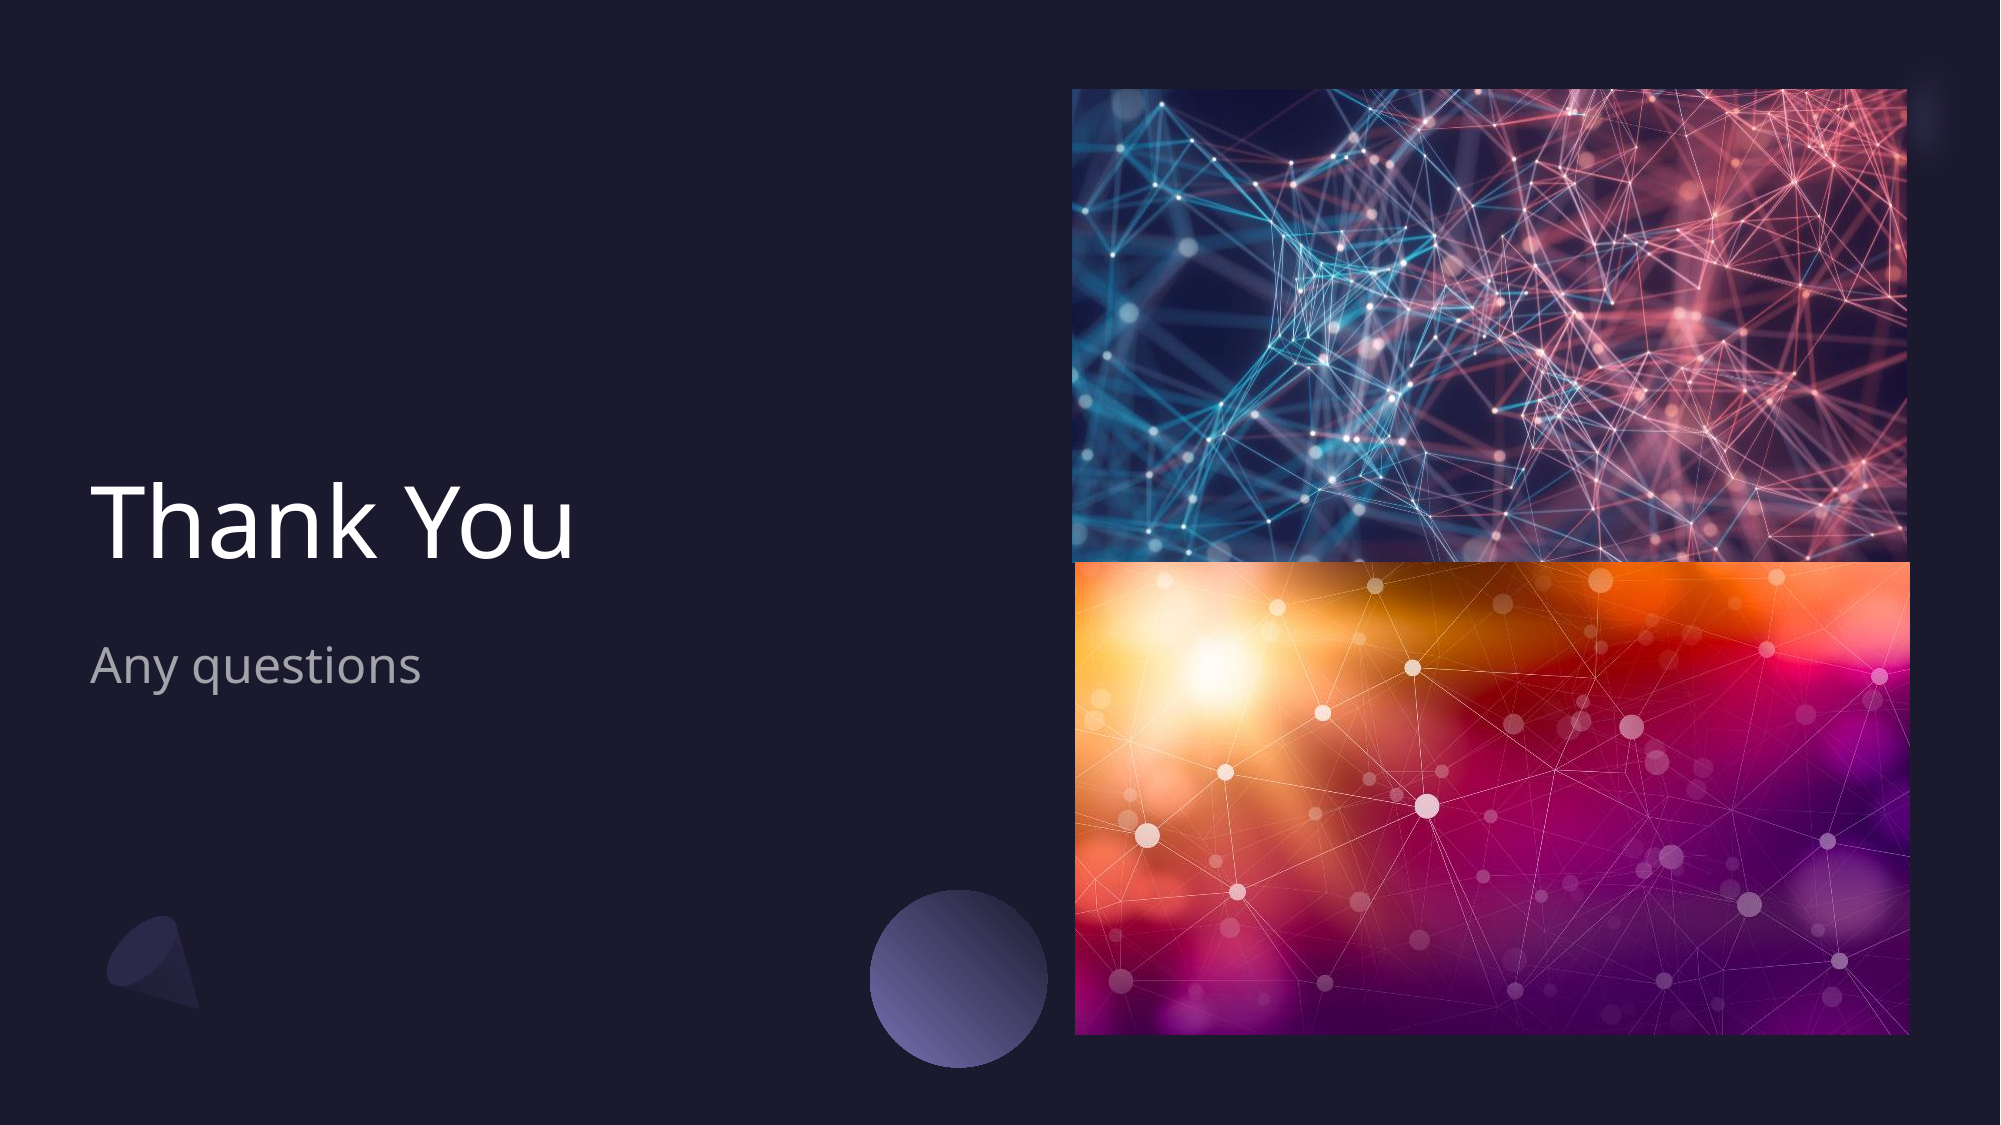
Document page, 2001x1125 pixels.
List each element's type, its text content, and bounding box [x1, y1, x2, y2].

subtitle Any questions [90, 627, 983, 1000]
title Thank You [90, 90, 983, 580]
picture [1072, 89, 1910, 1035]
